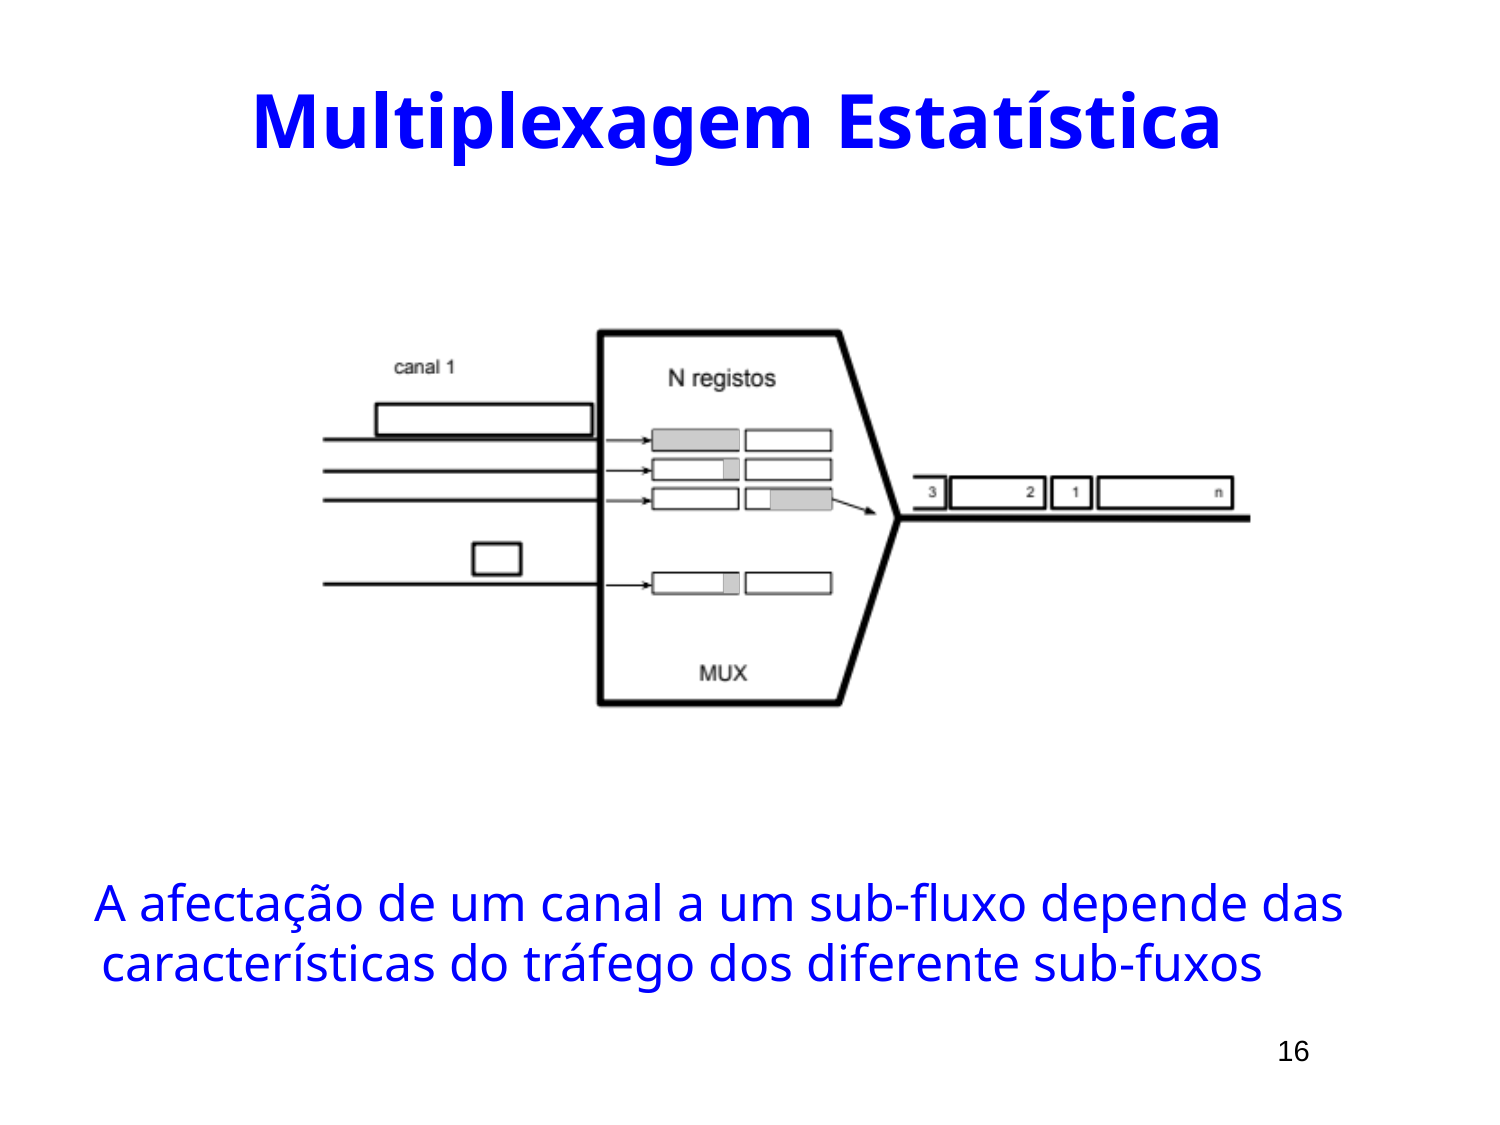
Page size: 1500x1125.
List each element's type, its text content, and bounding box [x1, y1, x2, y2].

slide_number 16 [1262, 1025, 1413, 1088]
list A afectação de um canal a um sub-fluxo depende das características do tráfego dos diferente sub-fuxos [50, 856, 1463, 1061]
picture [305, 314, 1263, 720]
title Multiplexagem Estatística [50, 62, 1425, 175]
